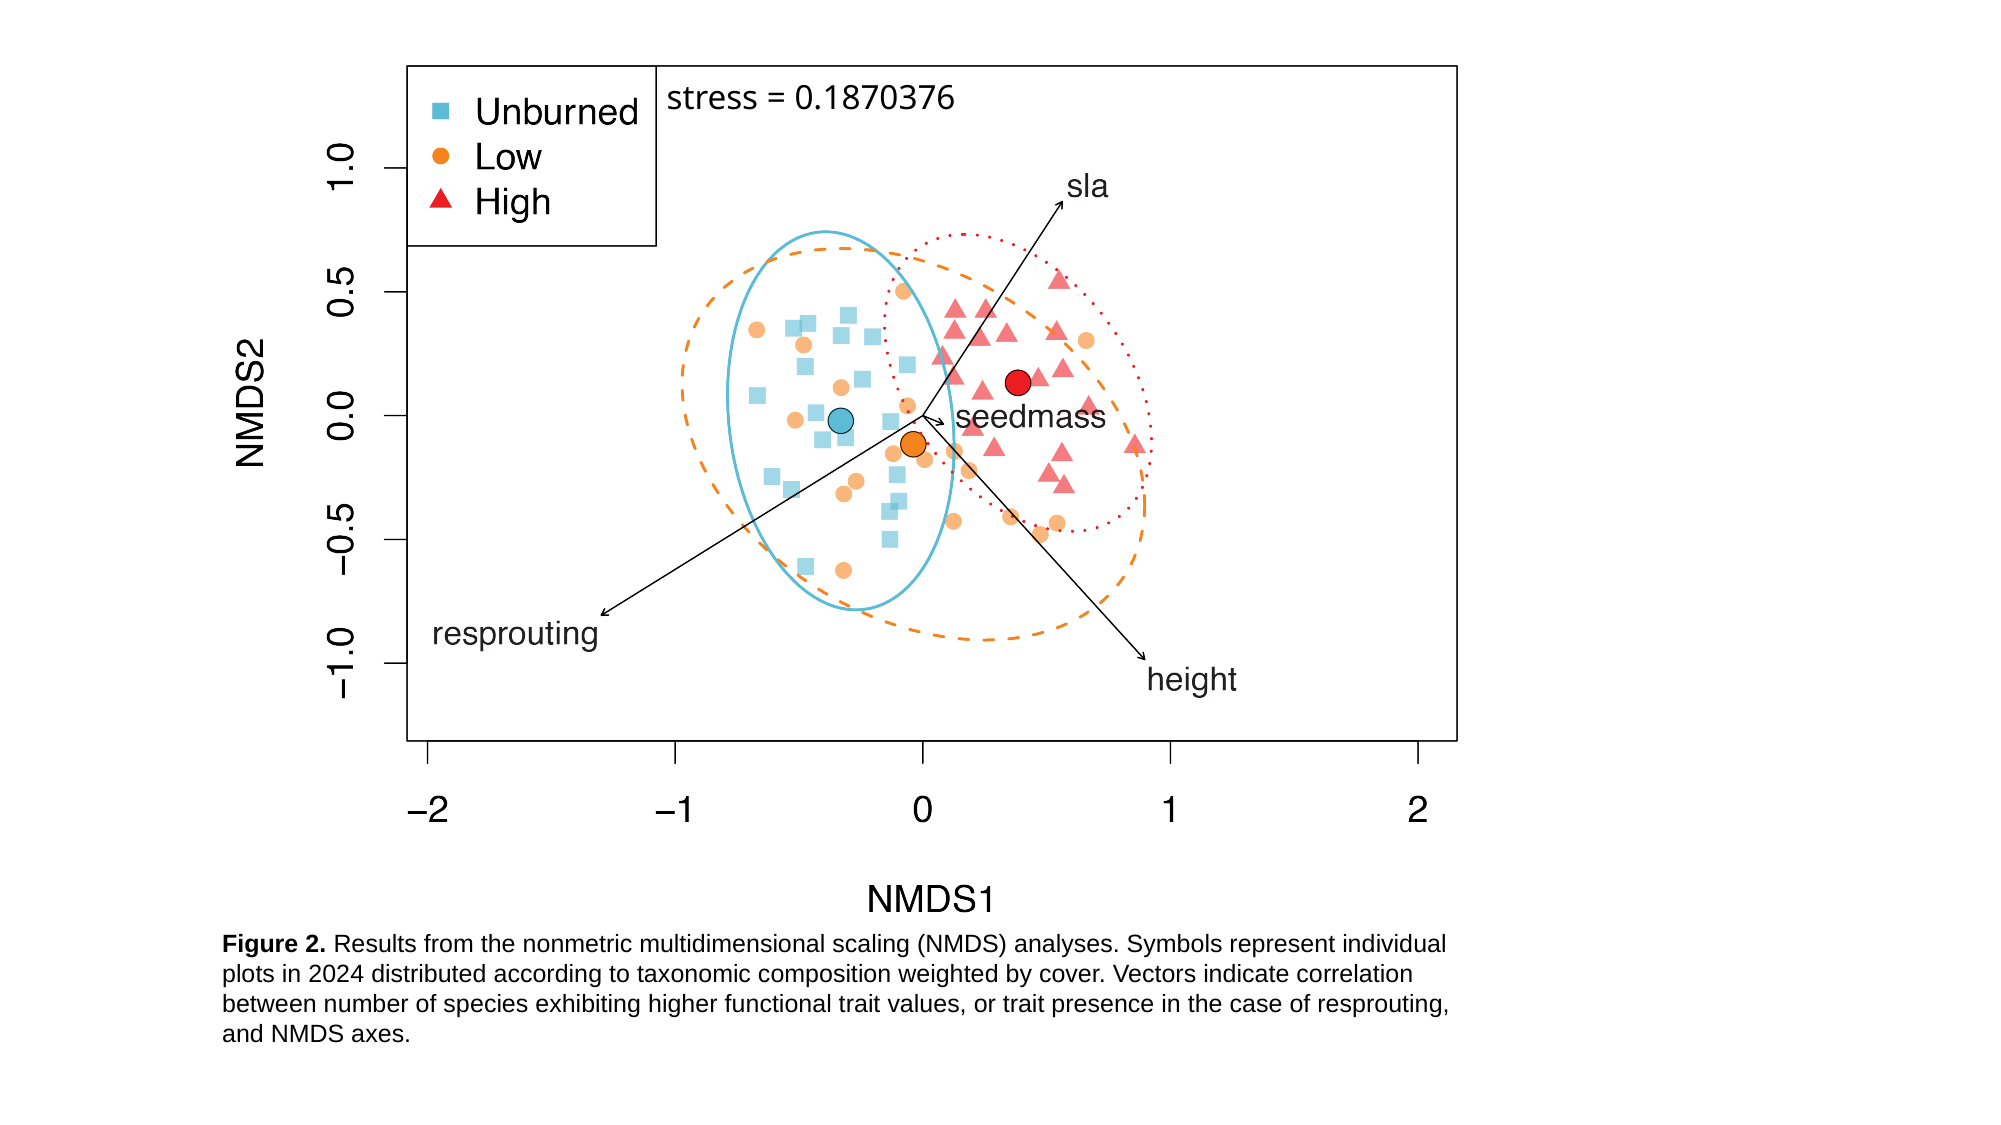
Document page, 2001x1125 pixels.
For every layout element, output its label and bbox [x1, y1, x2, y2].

text_box [206, 20, 1502, 1057]
